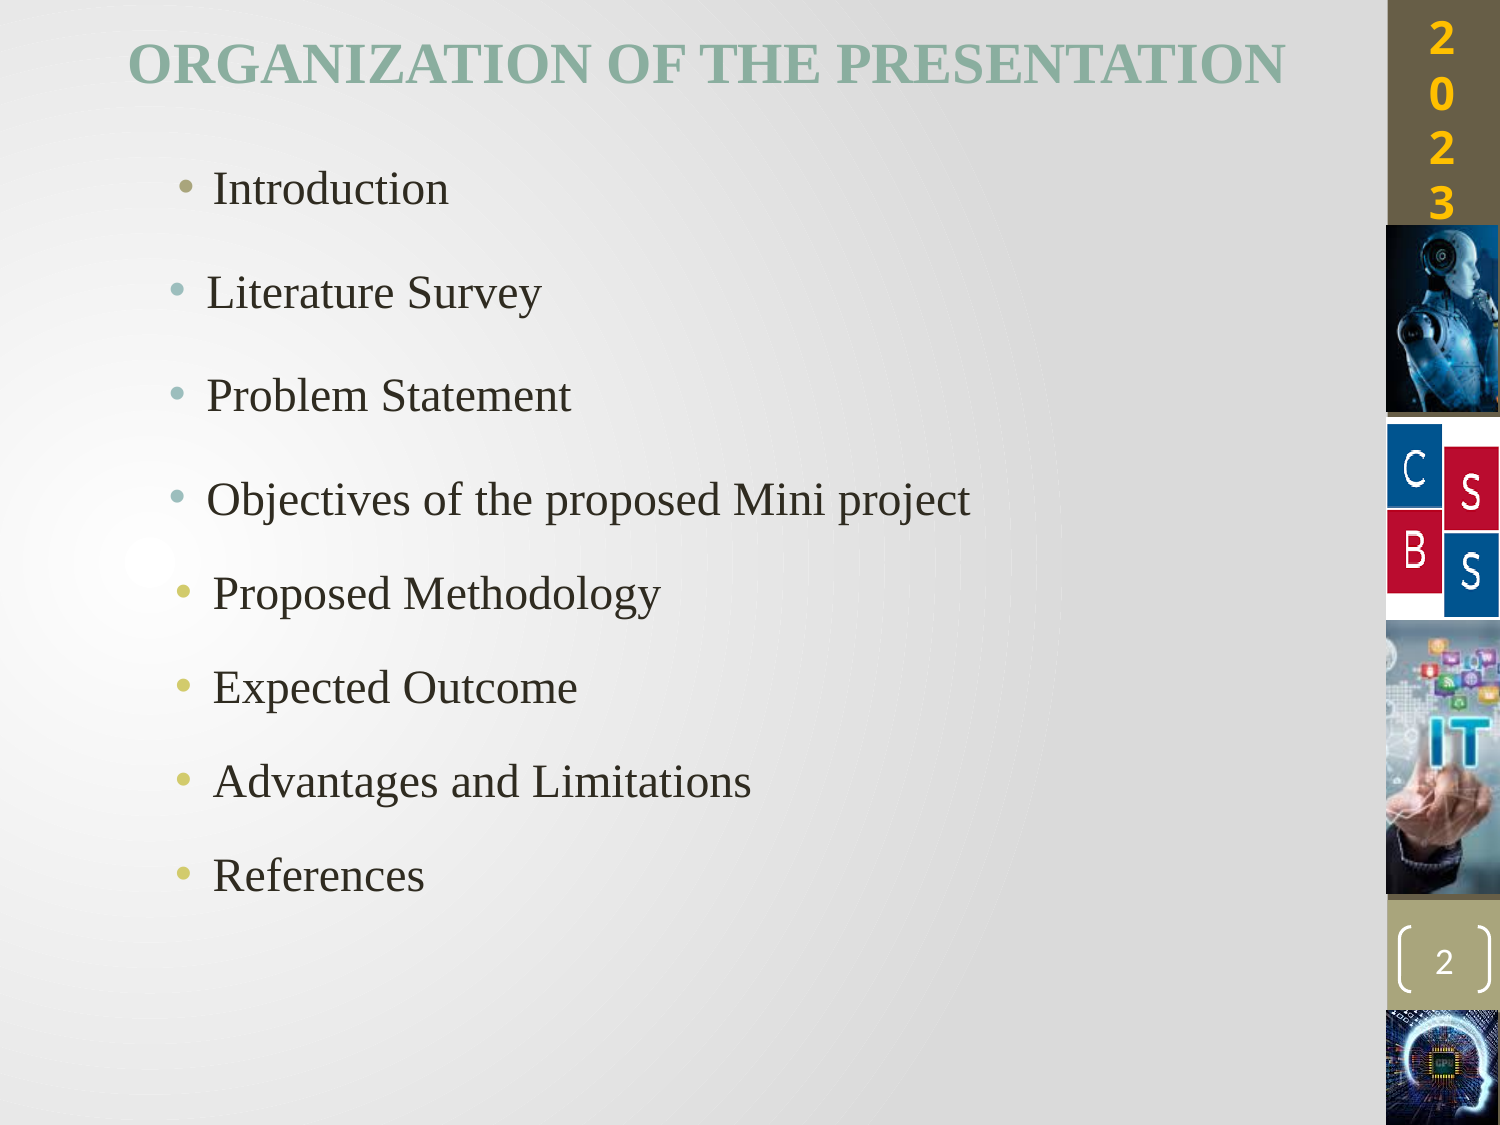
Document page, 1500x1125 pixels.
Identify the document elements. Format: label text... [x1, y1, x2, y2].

title Organization of the Presentation [53, 0, 1362, 120]
list Introduction Literature Survey Problem Statement Objectives of the proposed Mini project Proposed Methodology Expected Outcome Advantages and Limitations References [86, 137, 1458, 1021]
text_box 2 0 2 3 [1386, 1, 1498, 222]
slide_number 2 [1397, 925, 1492, 994]
picture [1385, 416, 1500, 894]
picture [1385, 225, 1498, 412]
picture [1385, 1009, 1499, 1125]
